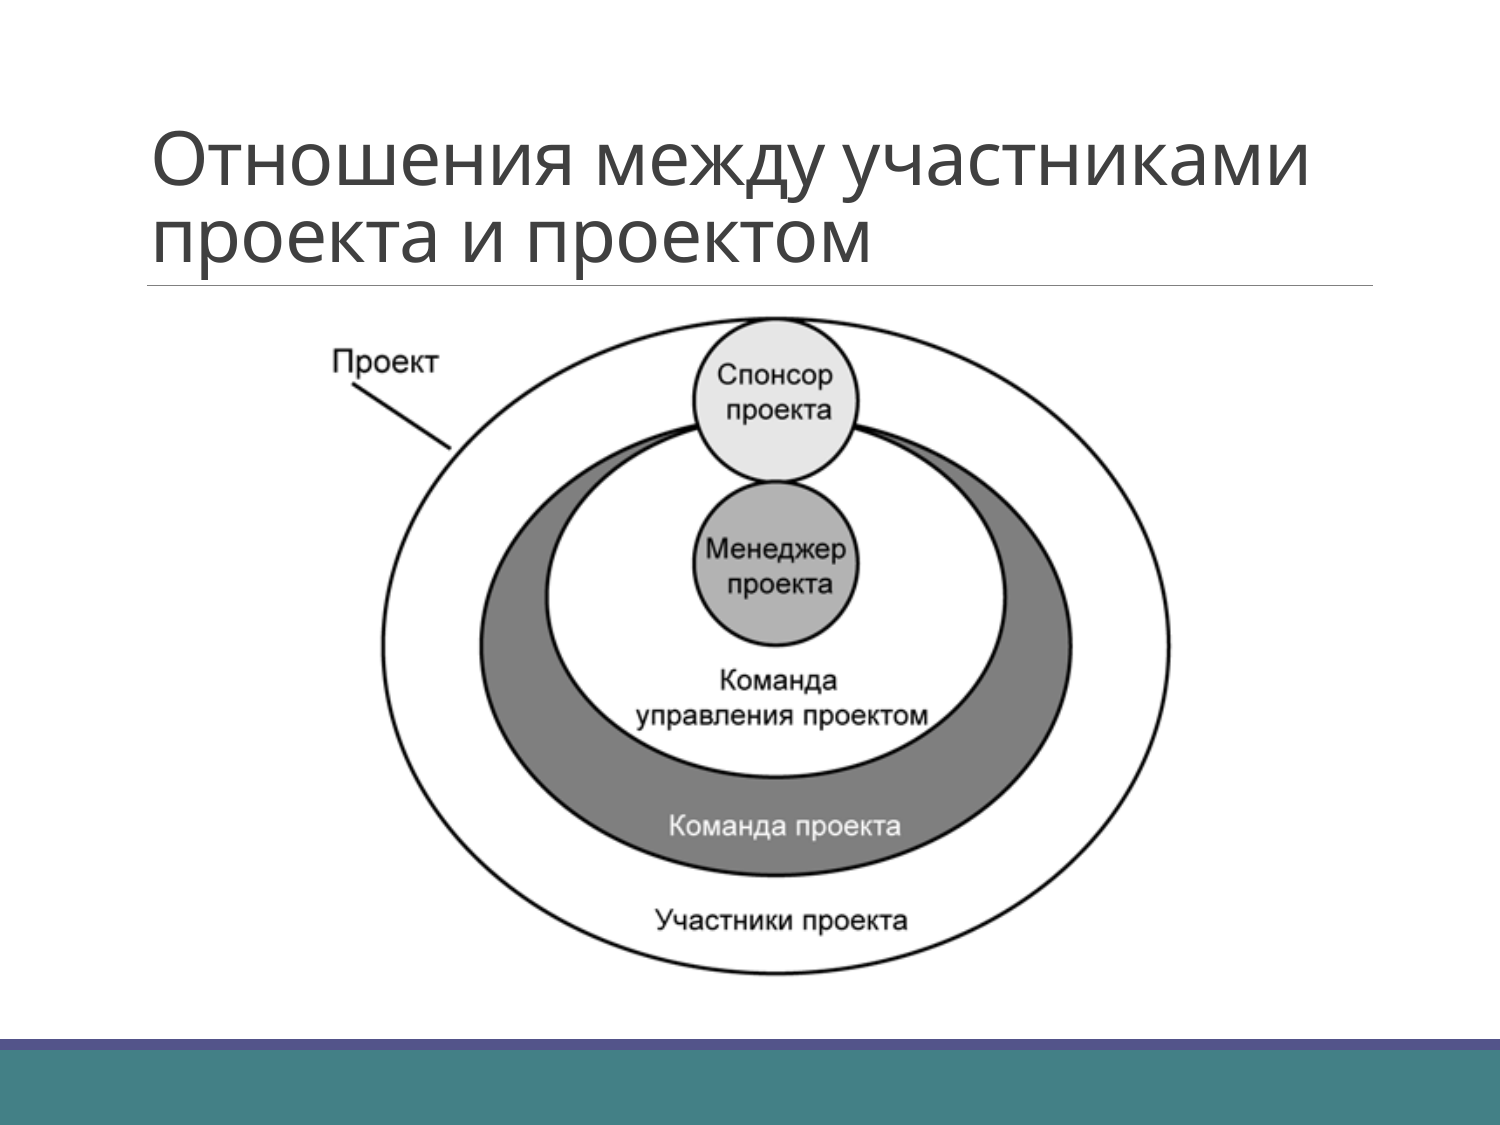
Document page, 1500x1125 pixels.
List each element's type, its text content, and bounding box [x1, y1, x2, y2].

picture [305, 285, 1203, 999]
title Отношения между участниками проекта и проектом [135, 47, 1373, 285]
